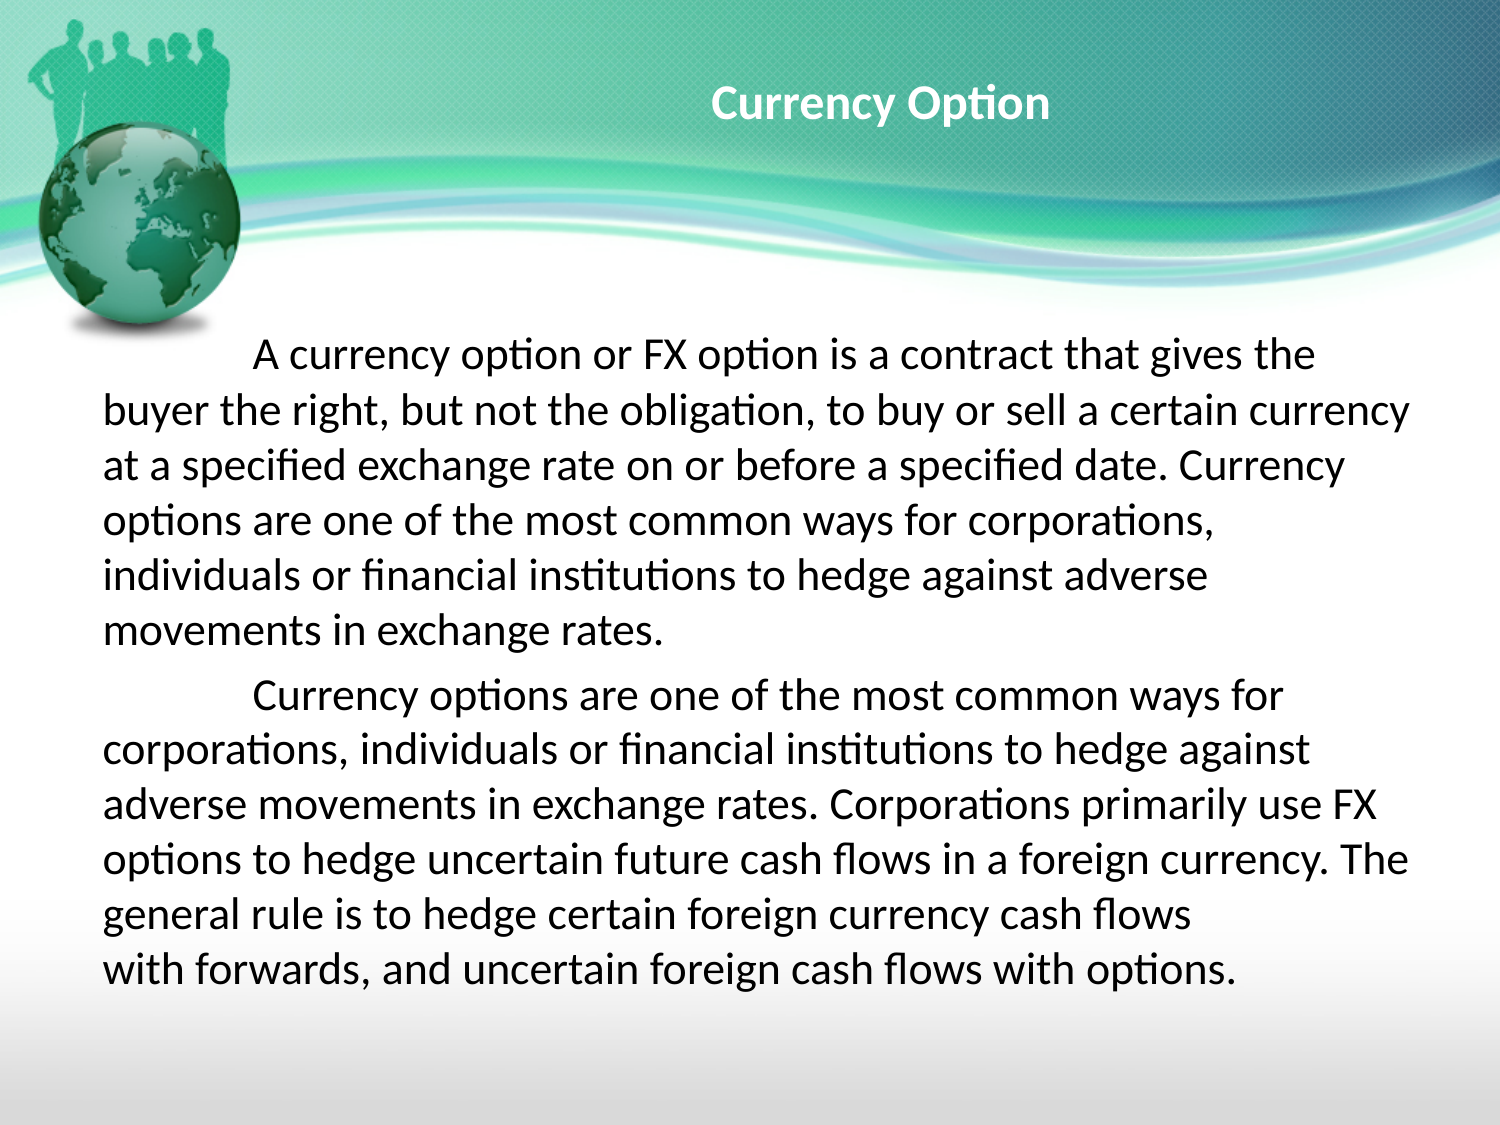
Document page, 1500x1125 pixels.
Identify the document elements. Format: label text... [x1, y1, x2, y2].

list A currency option or FX option is a contract that gives the buyer the right, but not the obligation, to buy or sell a certain currency at a specified exchange rate on or before a specified date. Currency options are one of the most common ways for corporations, individuals or financial institutions to hedge against adverse movements in exchange rates. Currency options are one of the most common ways for corporations, individuals or financial institutions to hedge against adverse movements in exchange rates. Corporations primarily use FX options to hedge uncertain future cash flows in a foreign currency. The general rule is to hedge certain foreign currency cash flows with forwards, and uncertain foreign cash flows with options. [87, 312, 1438, 1038]
picture [0, 0, 1500, 1125]
title Currency Option [287, 5, 1475, 194]
